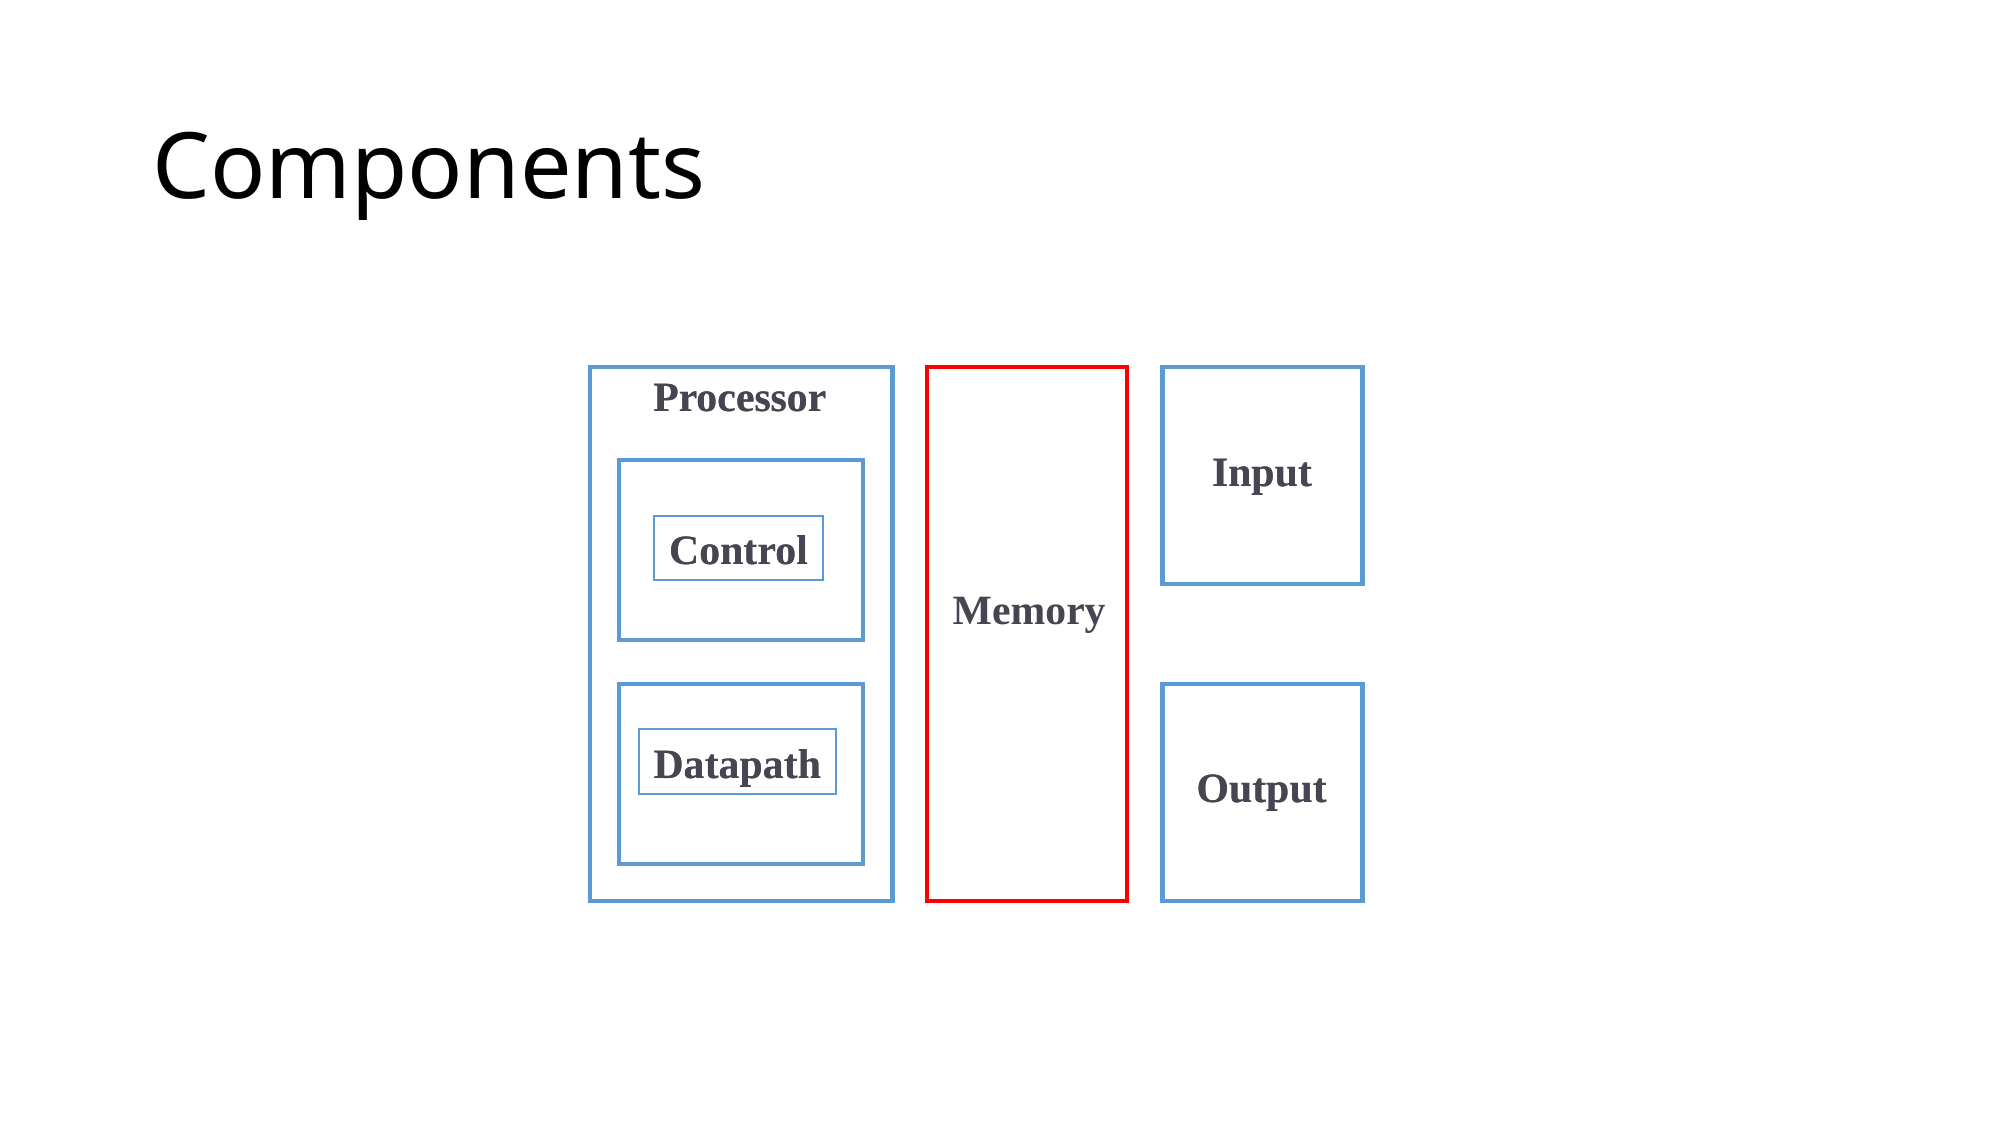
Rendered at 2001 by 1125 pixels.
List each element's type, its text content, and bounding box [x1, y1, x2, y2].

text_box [618, 683, 864, 864]
text_box [589, 367, 893, 901]
text_box Output [1181, 753, 1343, 819]
text_box [1162, 683, 1363, 901]
title Components [137, 59, 1863, 278]
text_box [1162, 367, 1363, 585]
text_box [927, 367, 1128, 901]
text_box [618, 460, 864, 641]
text_box Input [1197, 437, 1327, 502]
text_box Processor [638, 362, 842, 427]
